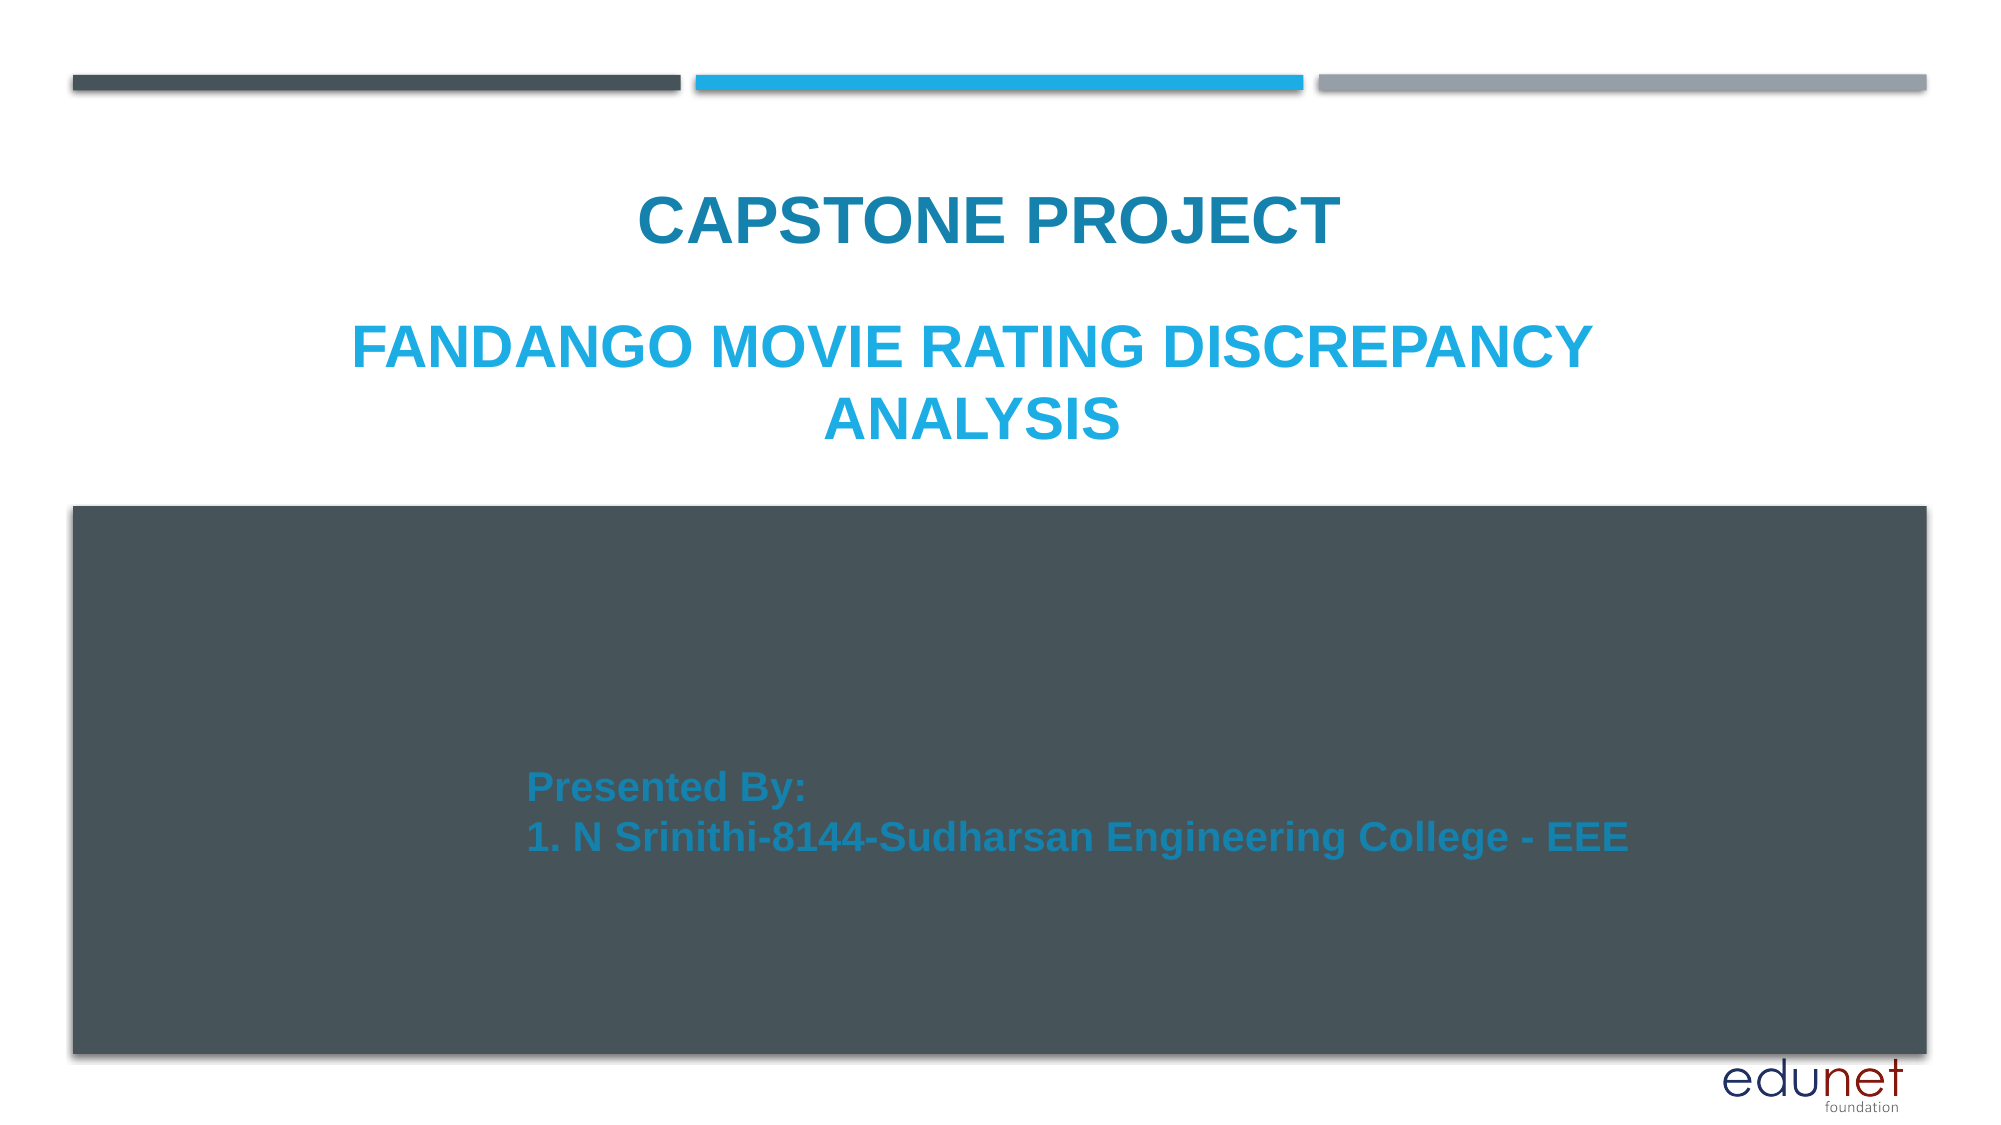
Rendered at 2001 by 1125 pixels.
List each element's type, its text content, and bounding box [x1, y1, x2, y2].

title Fandango movie rating discrepancy analysis [222, 298, 1723, 460]
picture [1719, 1056, 1905, 1116]
text_box CAPSTONE PROJECT [0, 169, 2000, 265]
text_box Presented By: 1. N Srinithi-8144-Sudharsan Engineering College - EEE [511, 752, 1821, 868]
